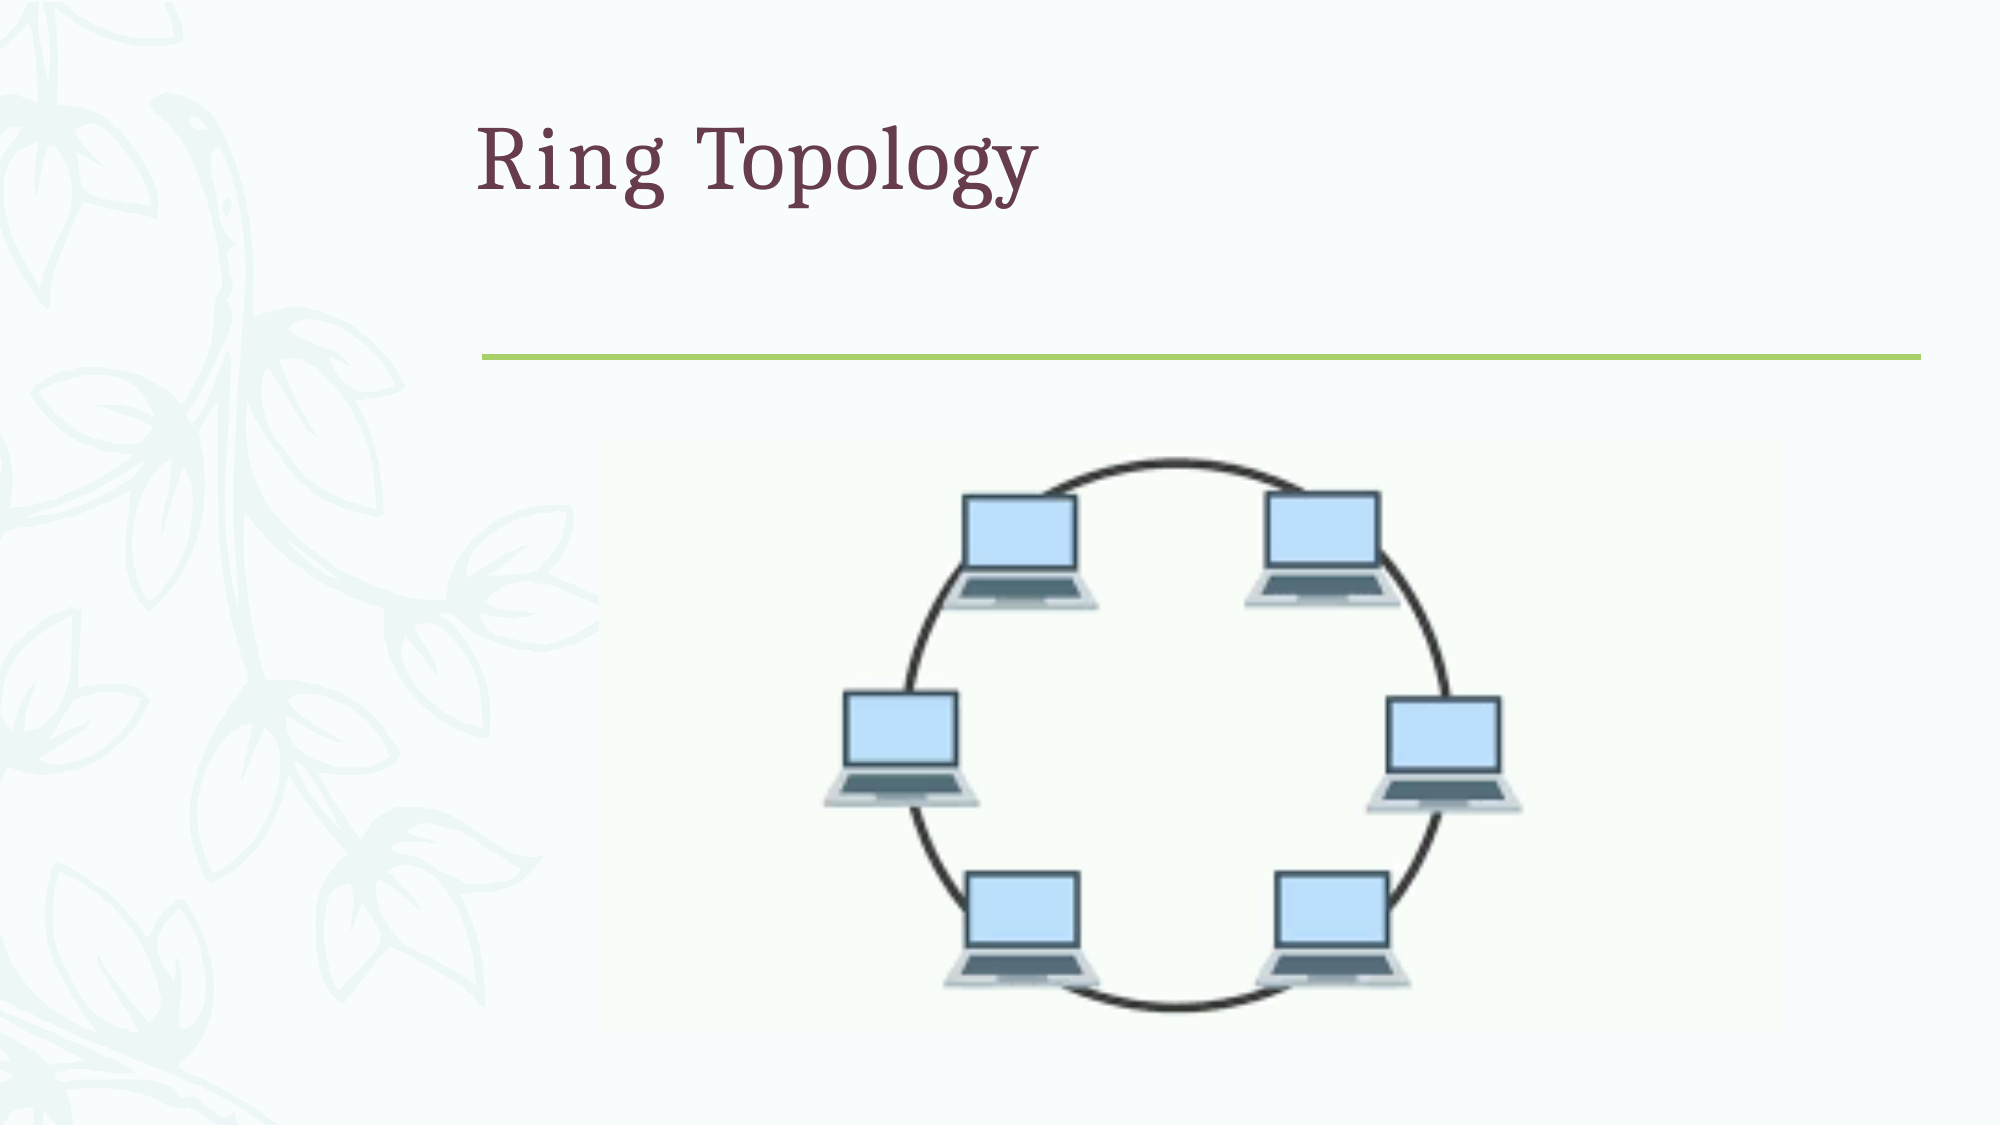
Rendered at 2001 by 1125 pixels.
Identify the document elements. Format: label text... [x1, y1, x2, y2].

picture [0, 2, 1782, 1125]
title Ring Topology [473, 96, 1083, 287]
